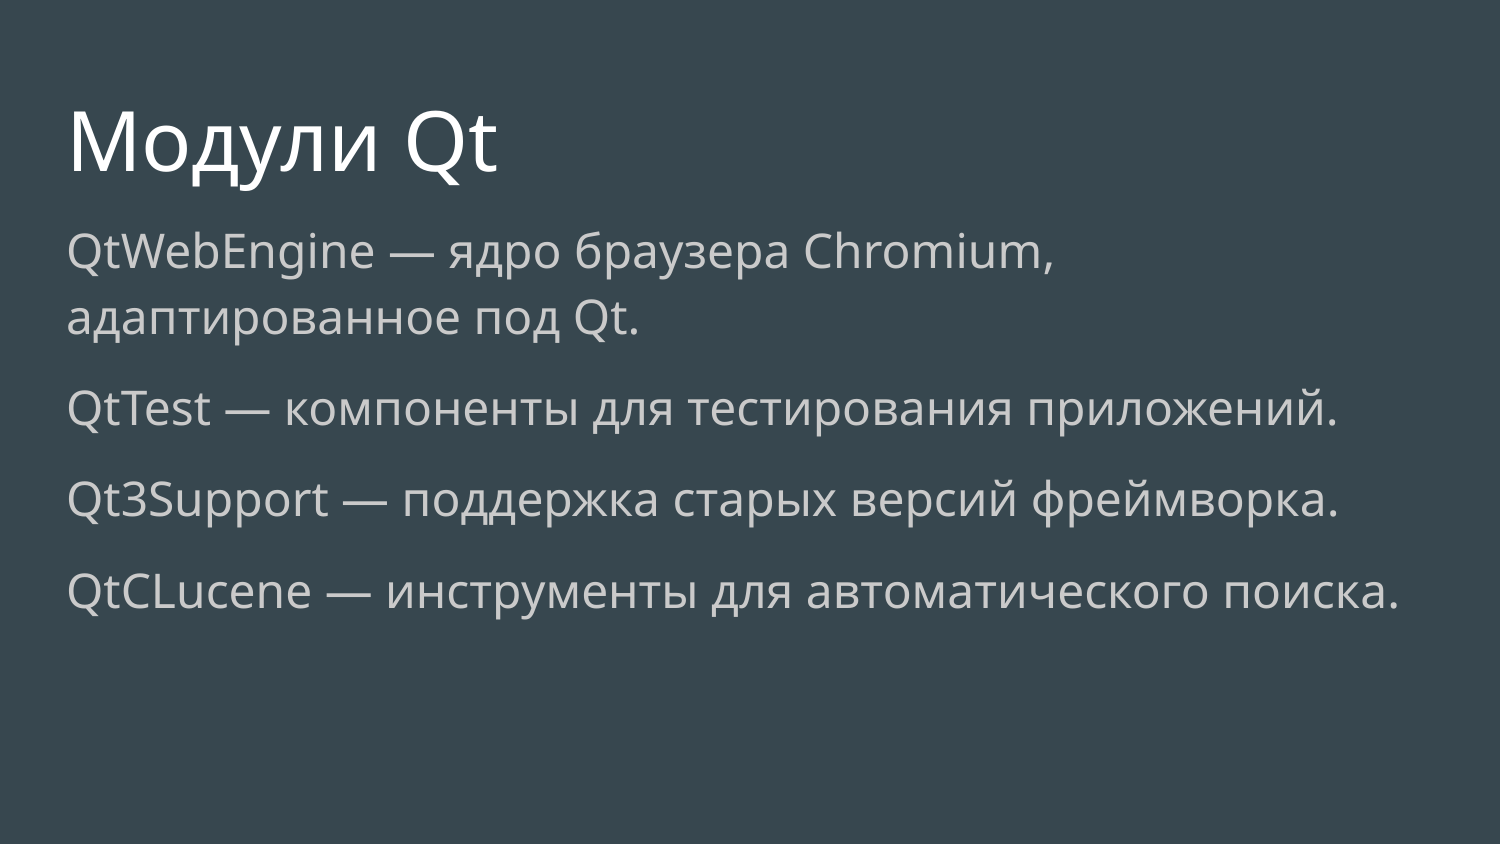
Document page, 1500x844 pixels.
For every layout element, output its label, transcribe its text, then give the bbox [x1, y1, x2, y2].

title Модули Qt [51, 72, 1449, 167]
list QtWebEngine — ядро браузера Chromium, адаптированное под Qt. QtTest — компоненты для тестирования приложений. Qt3Support — поддержка старых версий фреймворка. QtCLucene — инструменты для автоматического поиска. [51, 196, 1449, 758]
